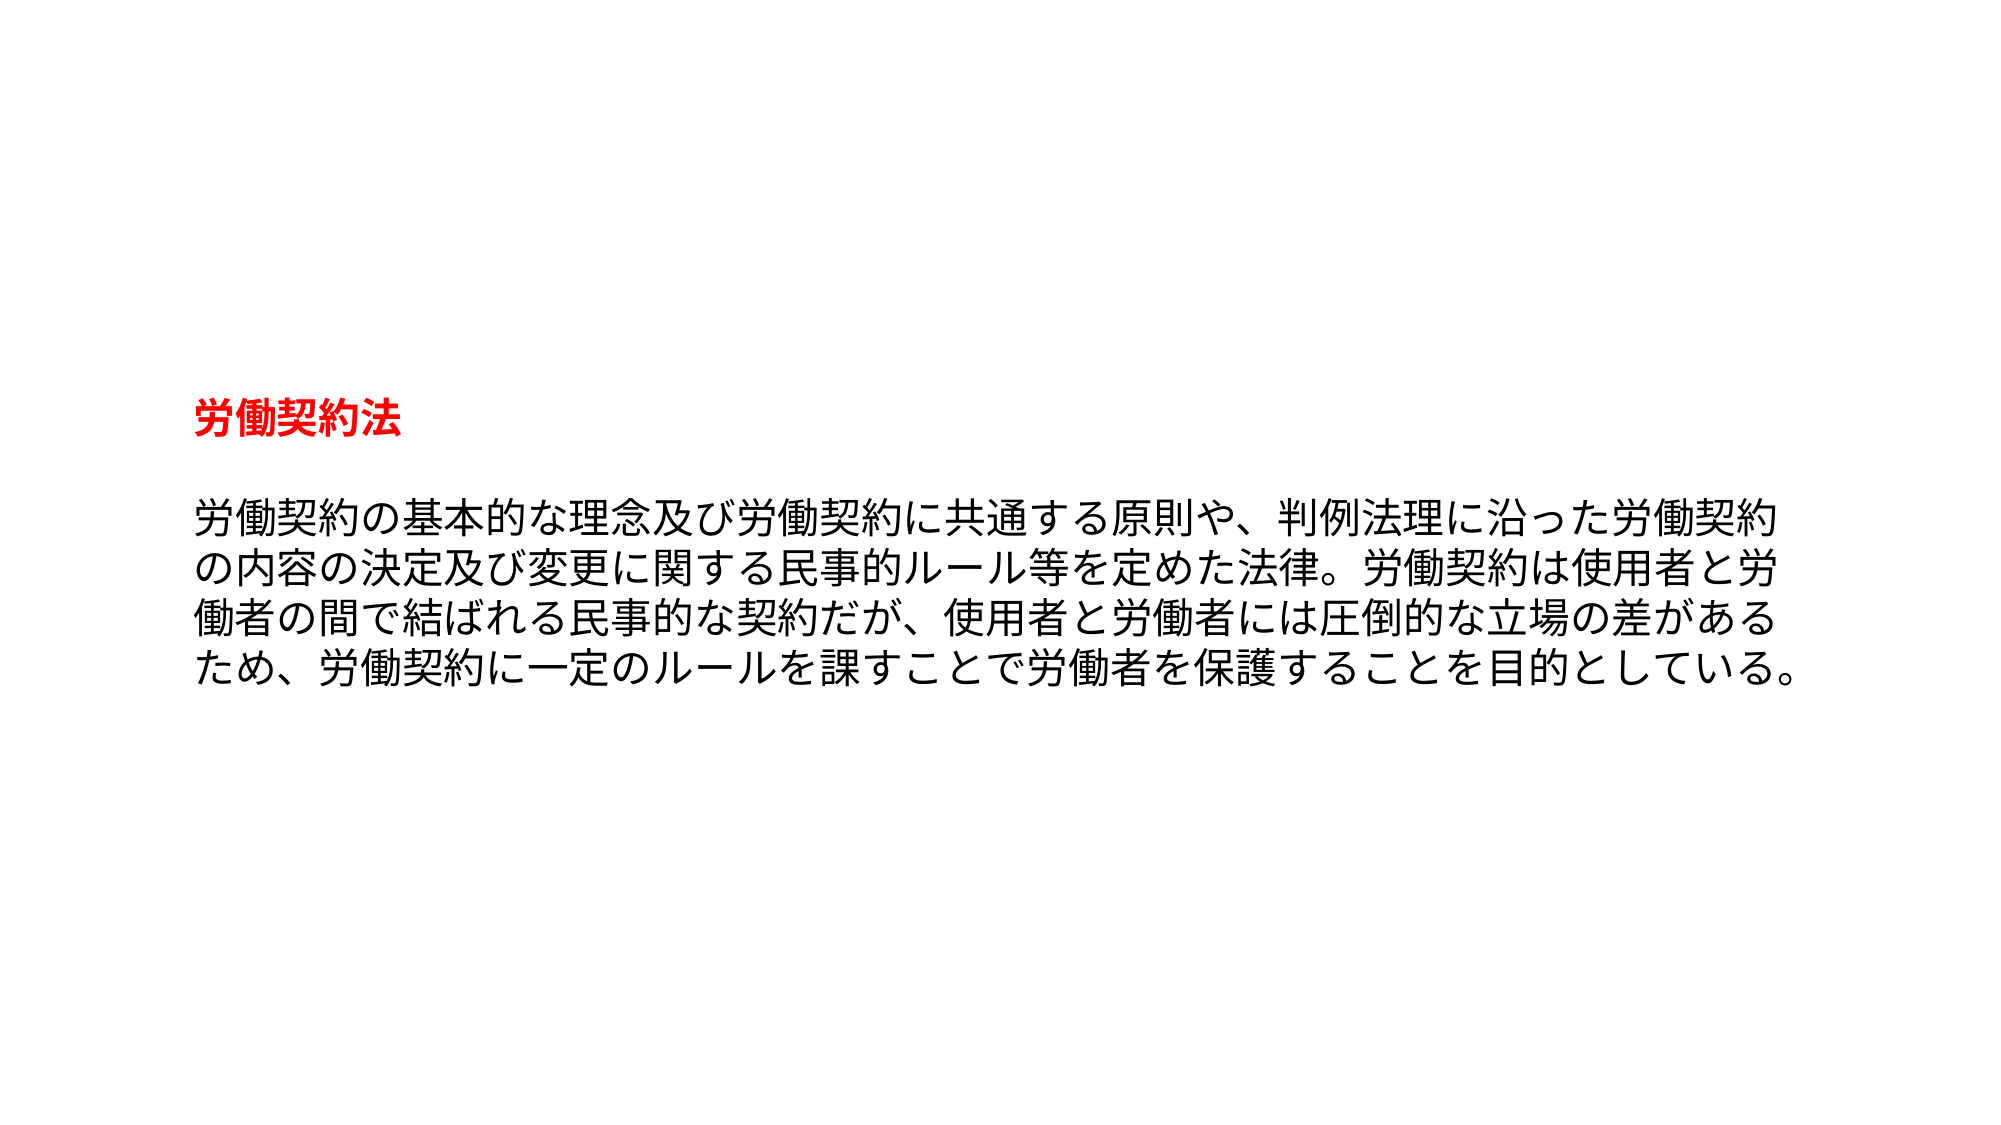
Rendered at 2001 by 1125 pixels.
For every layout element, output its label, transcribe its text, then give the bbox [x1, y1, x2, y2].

text_box 労働契約法 労働契約の基本的な理念及び労働契約に共通する原則や、判例法理に沿った労働契約の内容の決定及び変更に関する民事的ルール等を定めた法律。労働契約は使用者と労働者の間で結ばれる民事的な契約だが、使用者と労働者には圧倒的な立場の差があるため、労働契約に一定のルールを課すことで労働者を保護することを目的としている。 [178, 384, 1822, 700]
